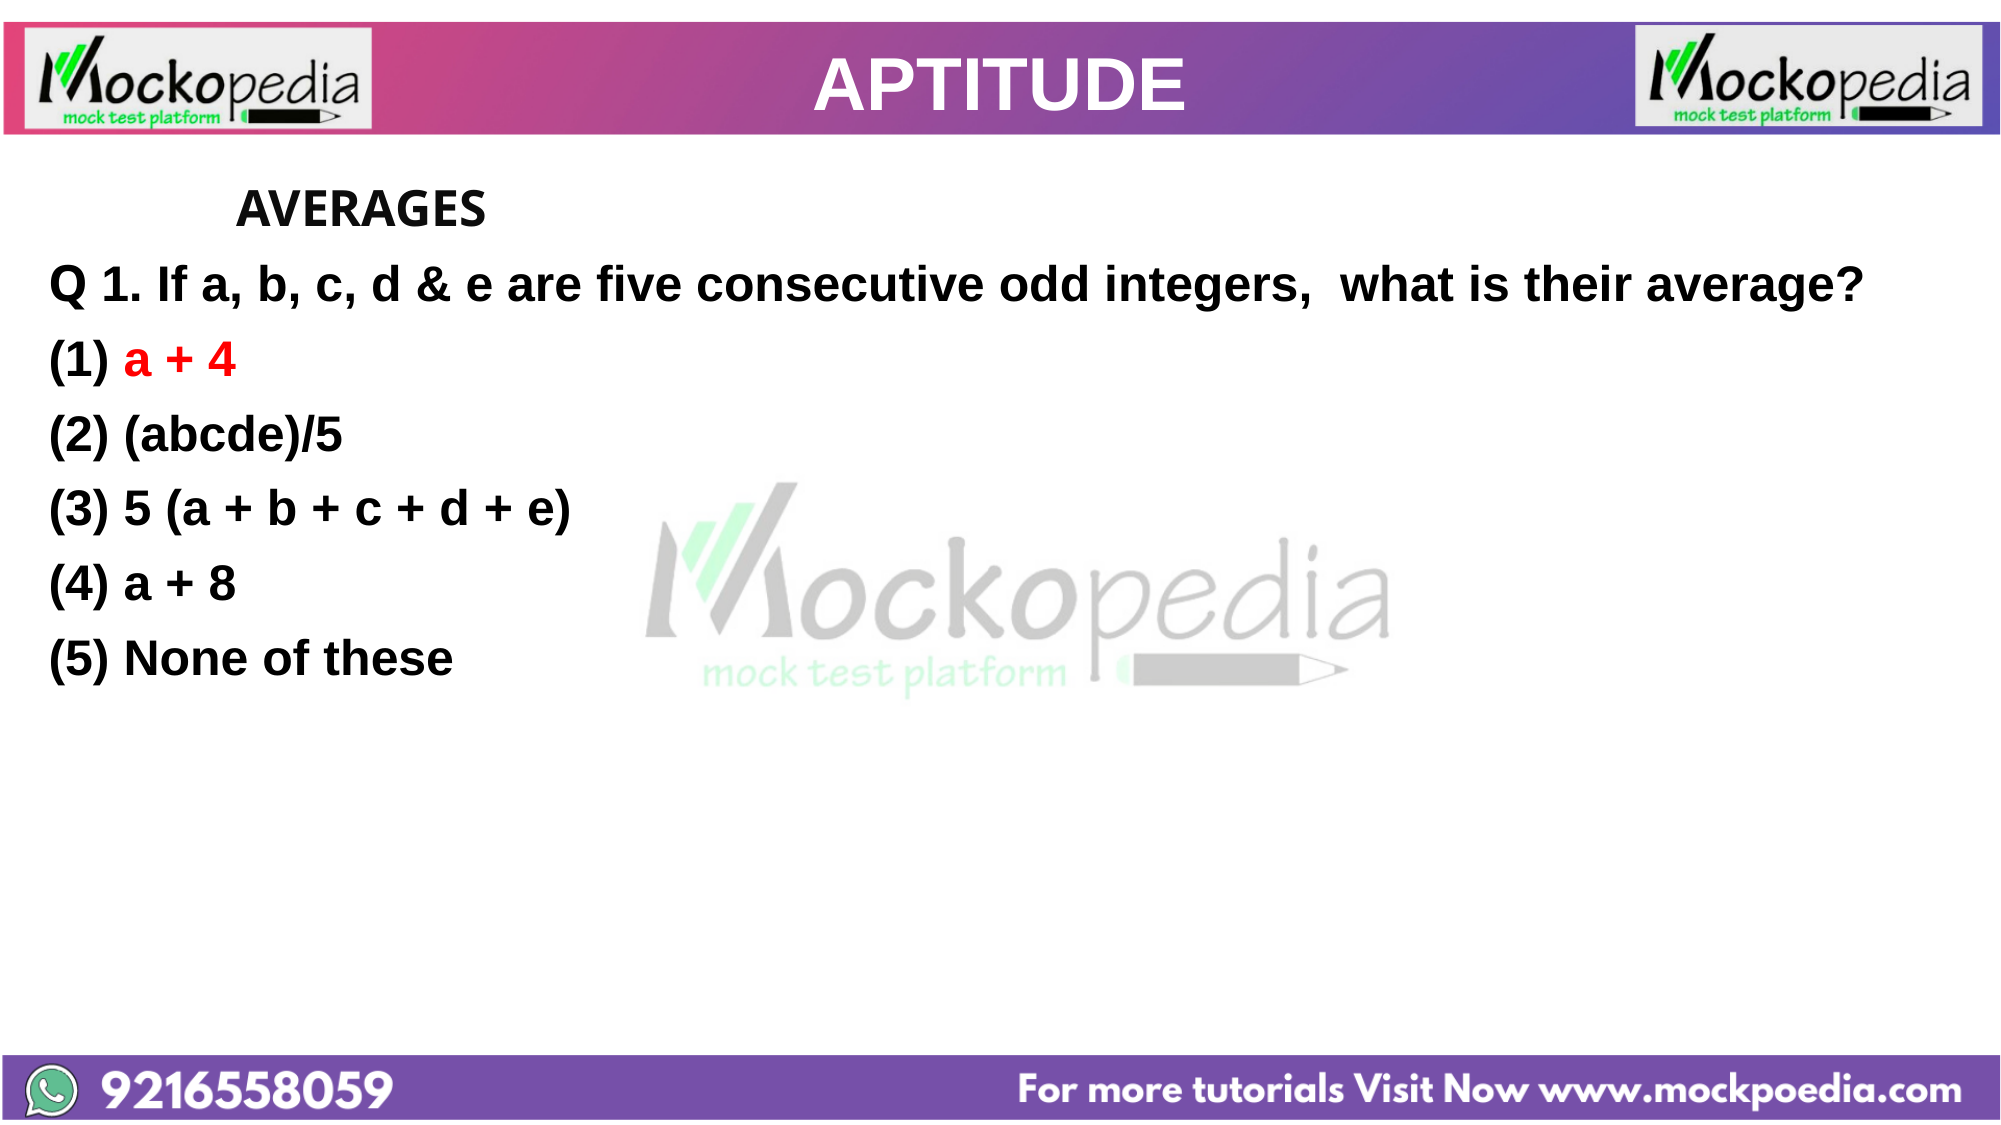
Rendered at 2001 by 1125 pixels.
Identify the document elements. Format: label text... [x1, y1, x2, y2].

title APTITUDE [41, 31, 1959, 142]
list AVERAGES Q 1. If a, b, c, d & e are five consecutive odd integers, what is their average? a + 4 (2) (abcde)/5 (3) 5 (a + b + c + d + e) (4) a + 8 (5) None of these [33, 175, 1959, 1053]
picture [0, 0, 2001, 1125]
